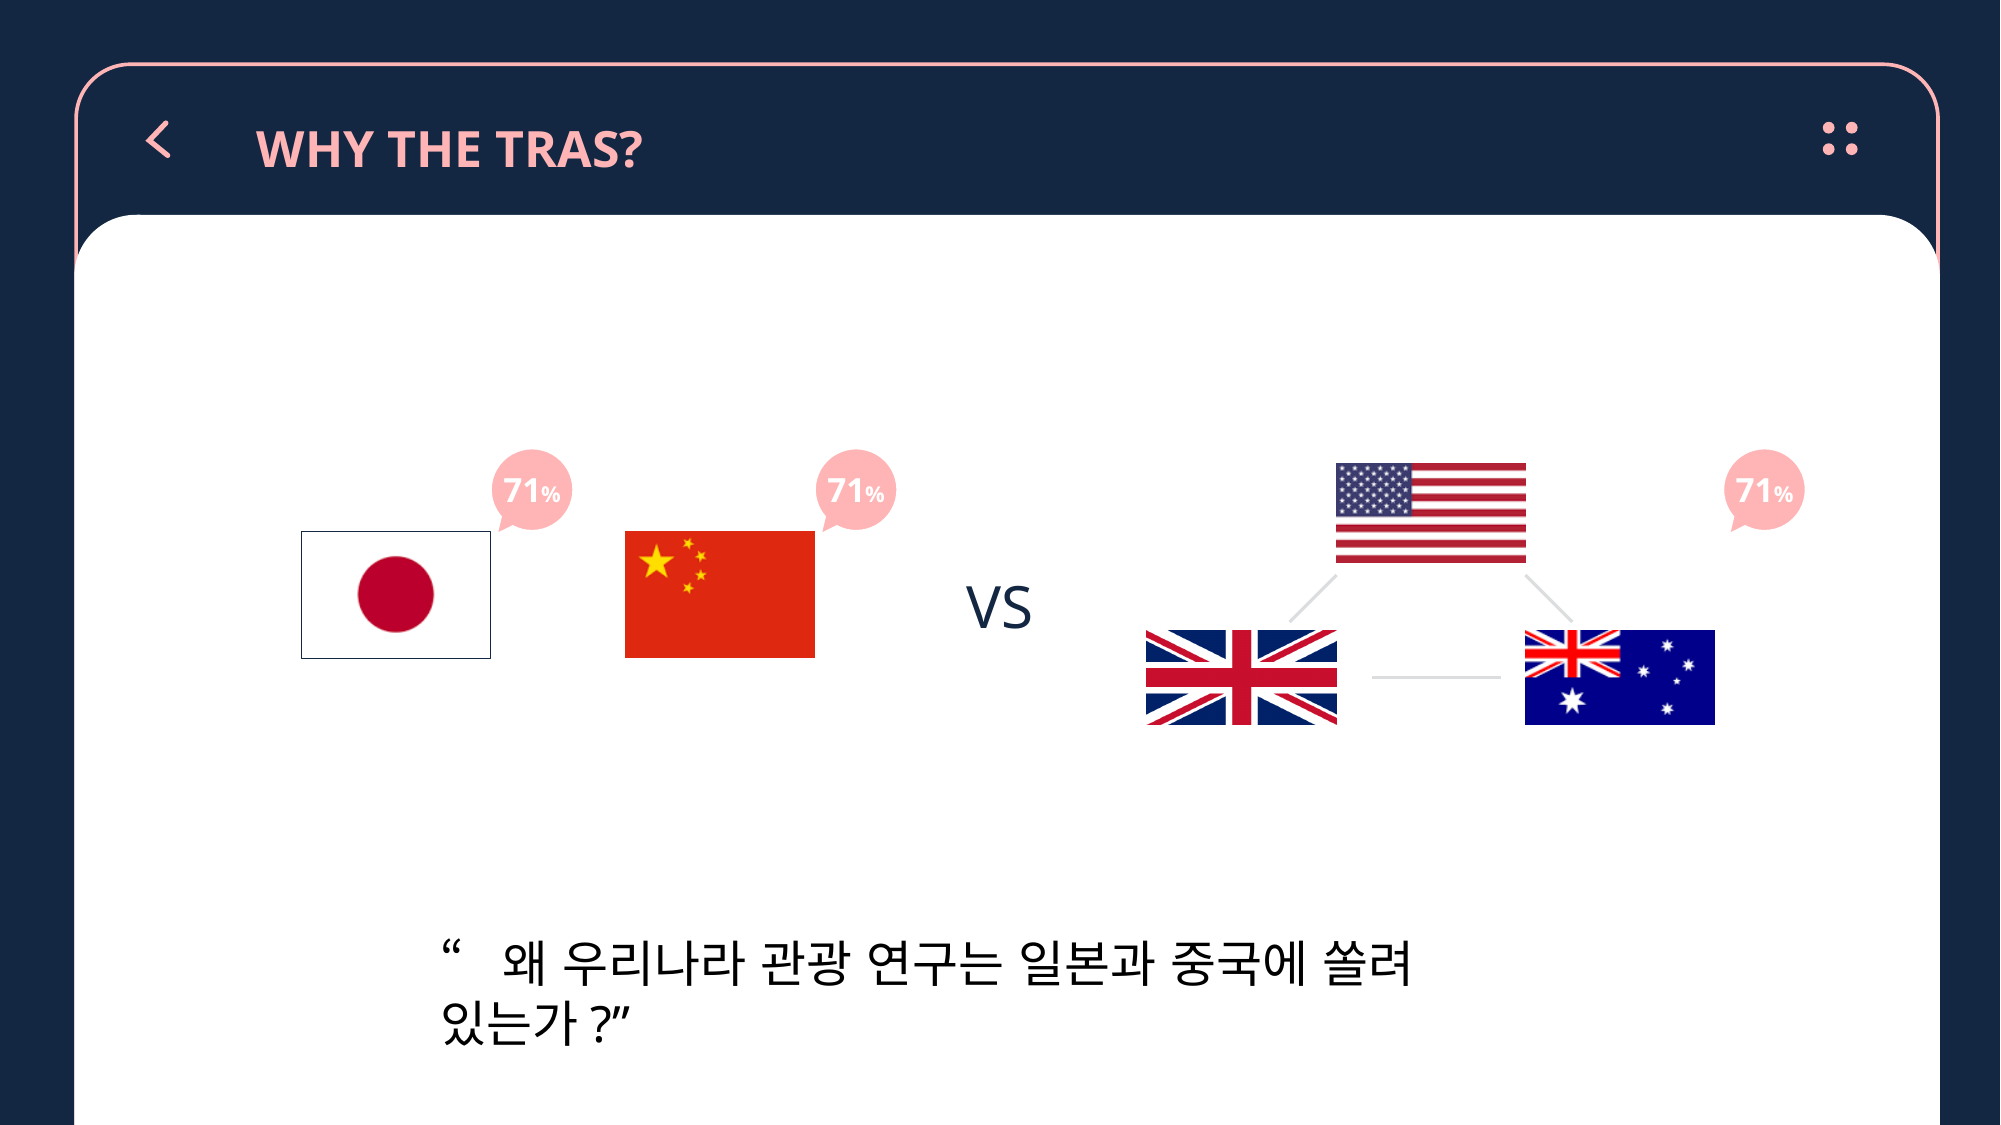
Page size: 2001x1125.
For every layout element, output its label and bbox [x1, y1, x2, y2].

text_box [76, 64, 1938, 1125]
picture [301, 531, 491, 658]
text_box [1289, 574, 1337, 623]
picture [625, 531, 815, 658]
picture [1146, 630, 1337, 726]
picture [1336, 463, 1526, 563]
picture [1525, 630, 1715, 726]
text_box [1525, 574, 1573, 623]
